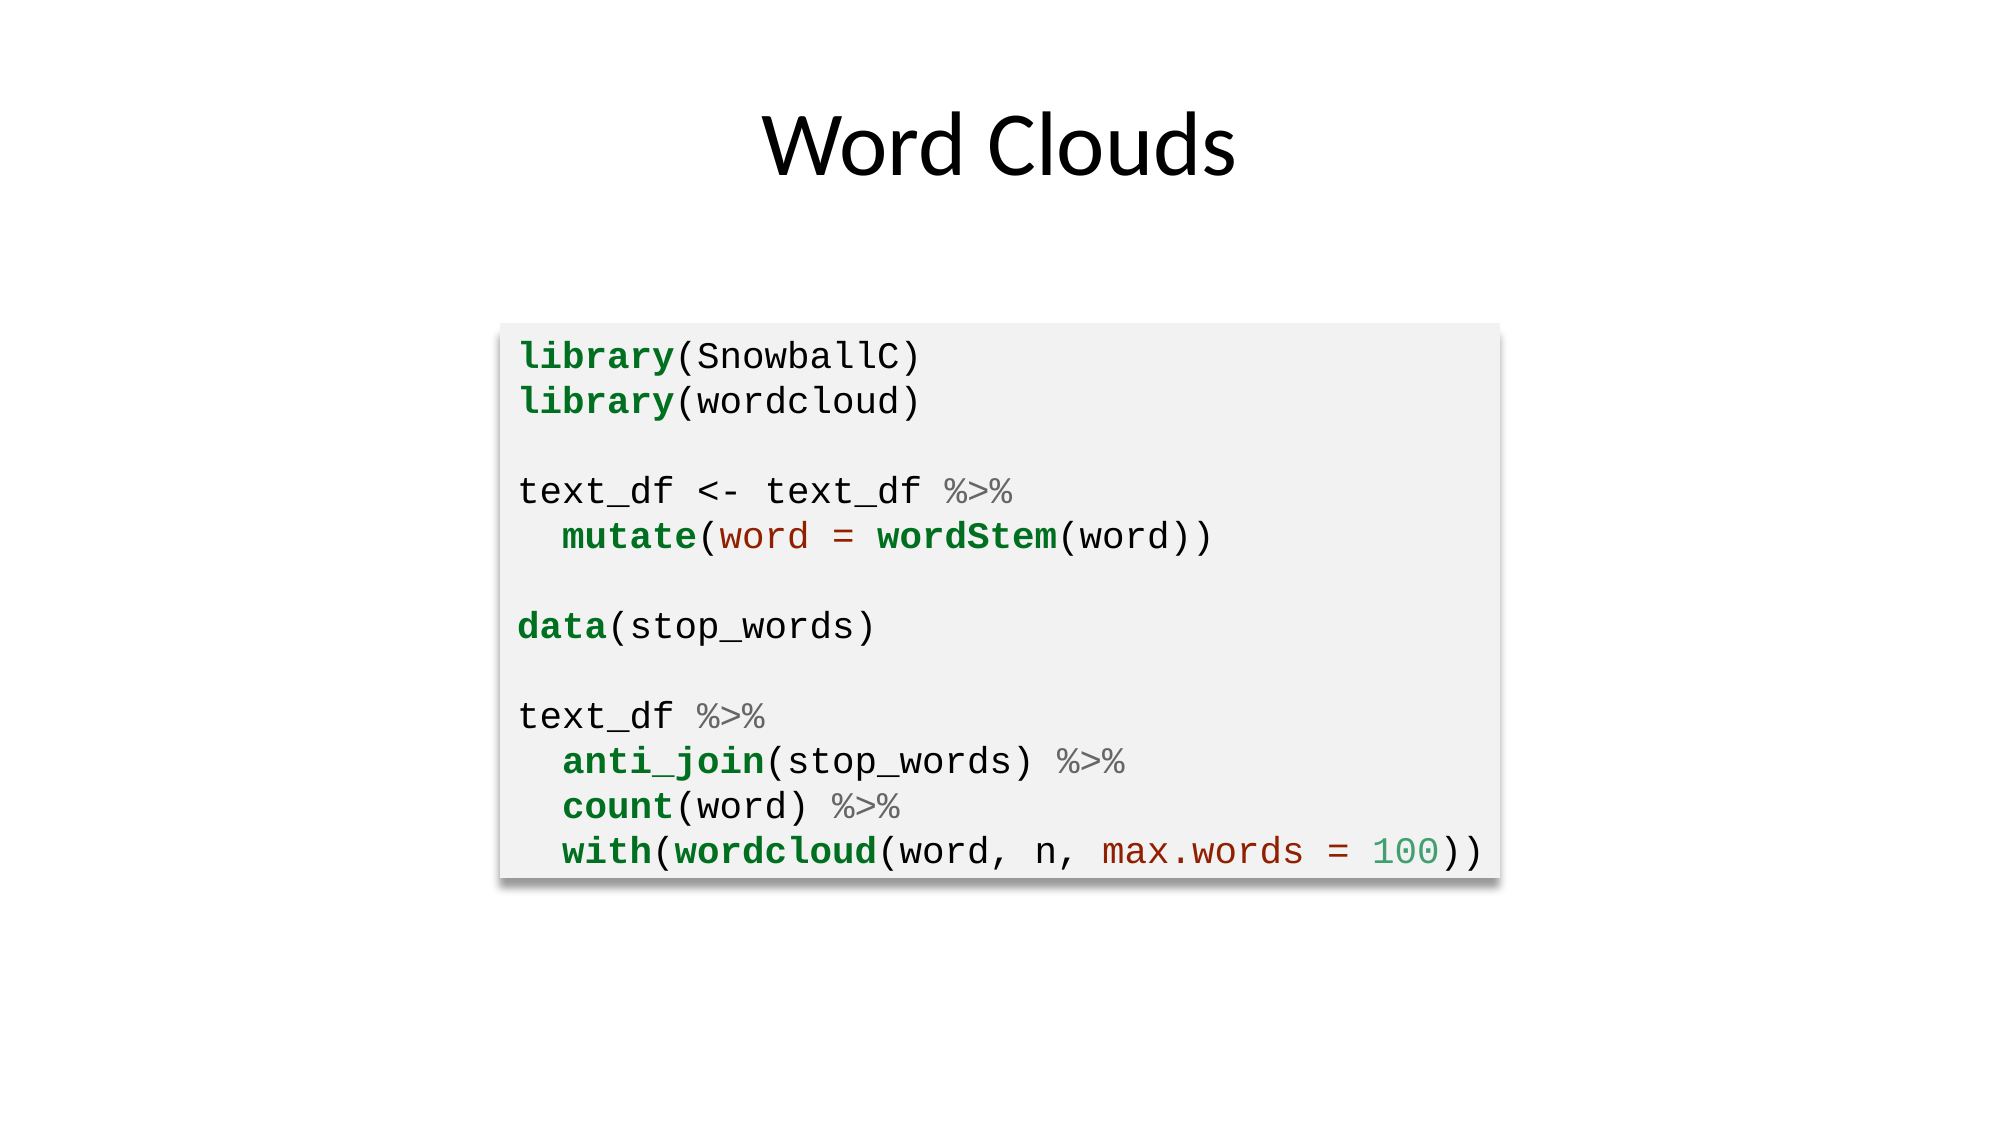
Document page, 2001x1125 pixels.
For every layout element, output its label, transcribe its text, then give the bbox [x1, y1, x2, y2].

text_box library(SnowballC) library(wordcloud) text_df <- text_df %>% mutate(word = wordStem(word)) data(stop_words) text_df %>% anti_join(stop_words) %>% count(word) %>% with(wordcloud(word, n, max.words = 100)) [500, 323, 1500, 878]
title Word Clouds [99, 45, 1900, 233]
